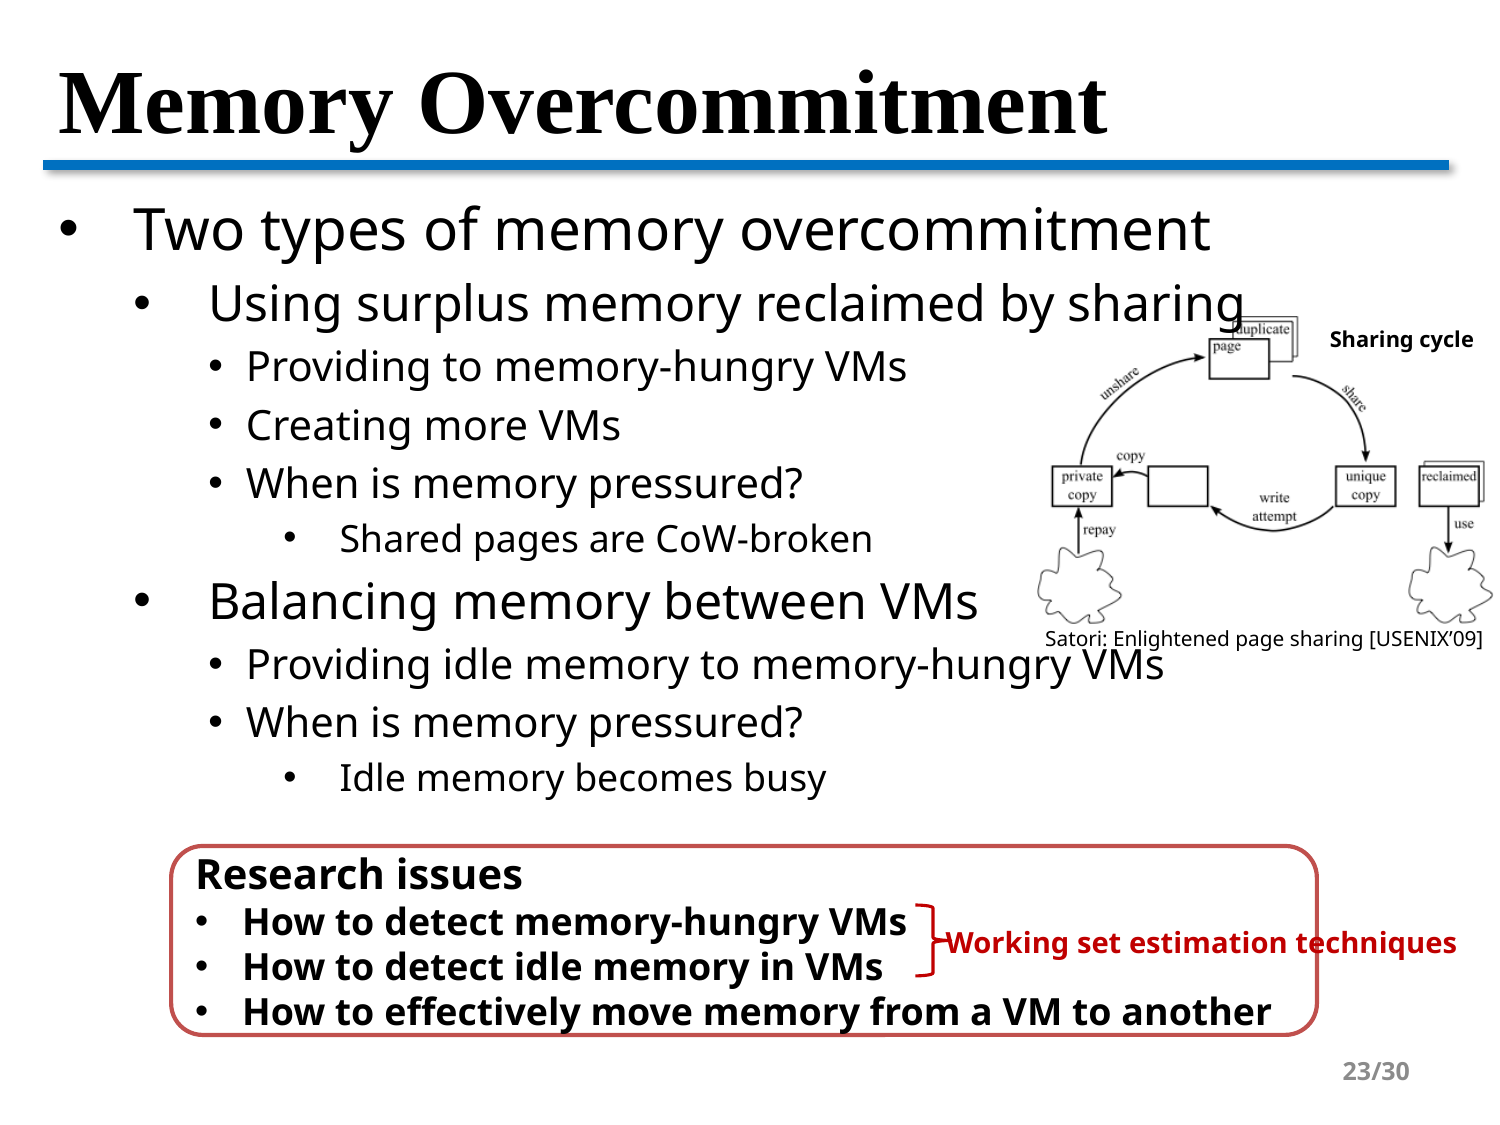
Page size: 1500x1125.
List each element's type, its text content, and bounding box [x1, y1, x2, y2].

text_box Research issues How to detect memory-hungry VMs How to detect idle memory in VMs How to effectively move memory from a VM to another [169, 843, 1320, 1038]
list Two types of memory overcommitment Using surplus memory reclaimed by sharing Providing to memory-hungry VMs Creating more VMs When is memory pressured? Shared pages are CoW-broken Balancing memory between VMs Providing idle memory to memory-hungry VMs When is memory pressured? Idle memory becomes busy [43, 184, 1449, 1012]
text_box Satori: Enlightened page sharing [USENIX’09] [1030, 618, 1498, 658]
text_box [915, 904, 934, 977]
picture [1036, 315, 1495, 625]
title Memory Overcommitment [43, 21, 1449, 173]
text_box Working set estimation techniques [930, 916, 1473, 967]
slide_number 23/30 [1074, 1042, 1425, 1103]
